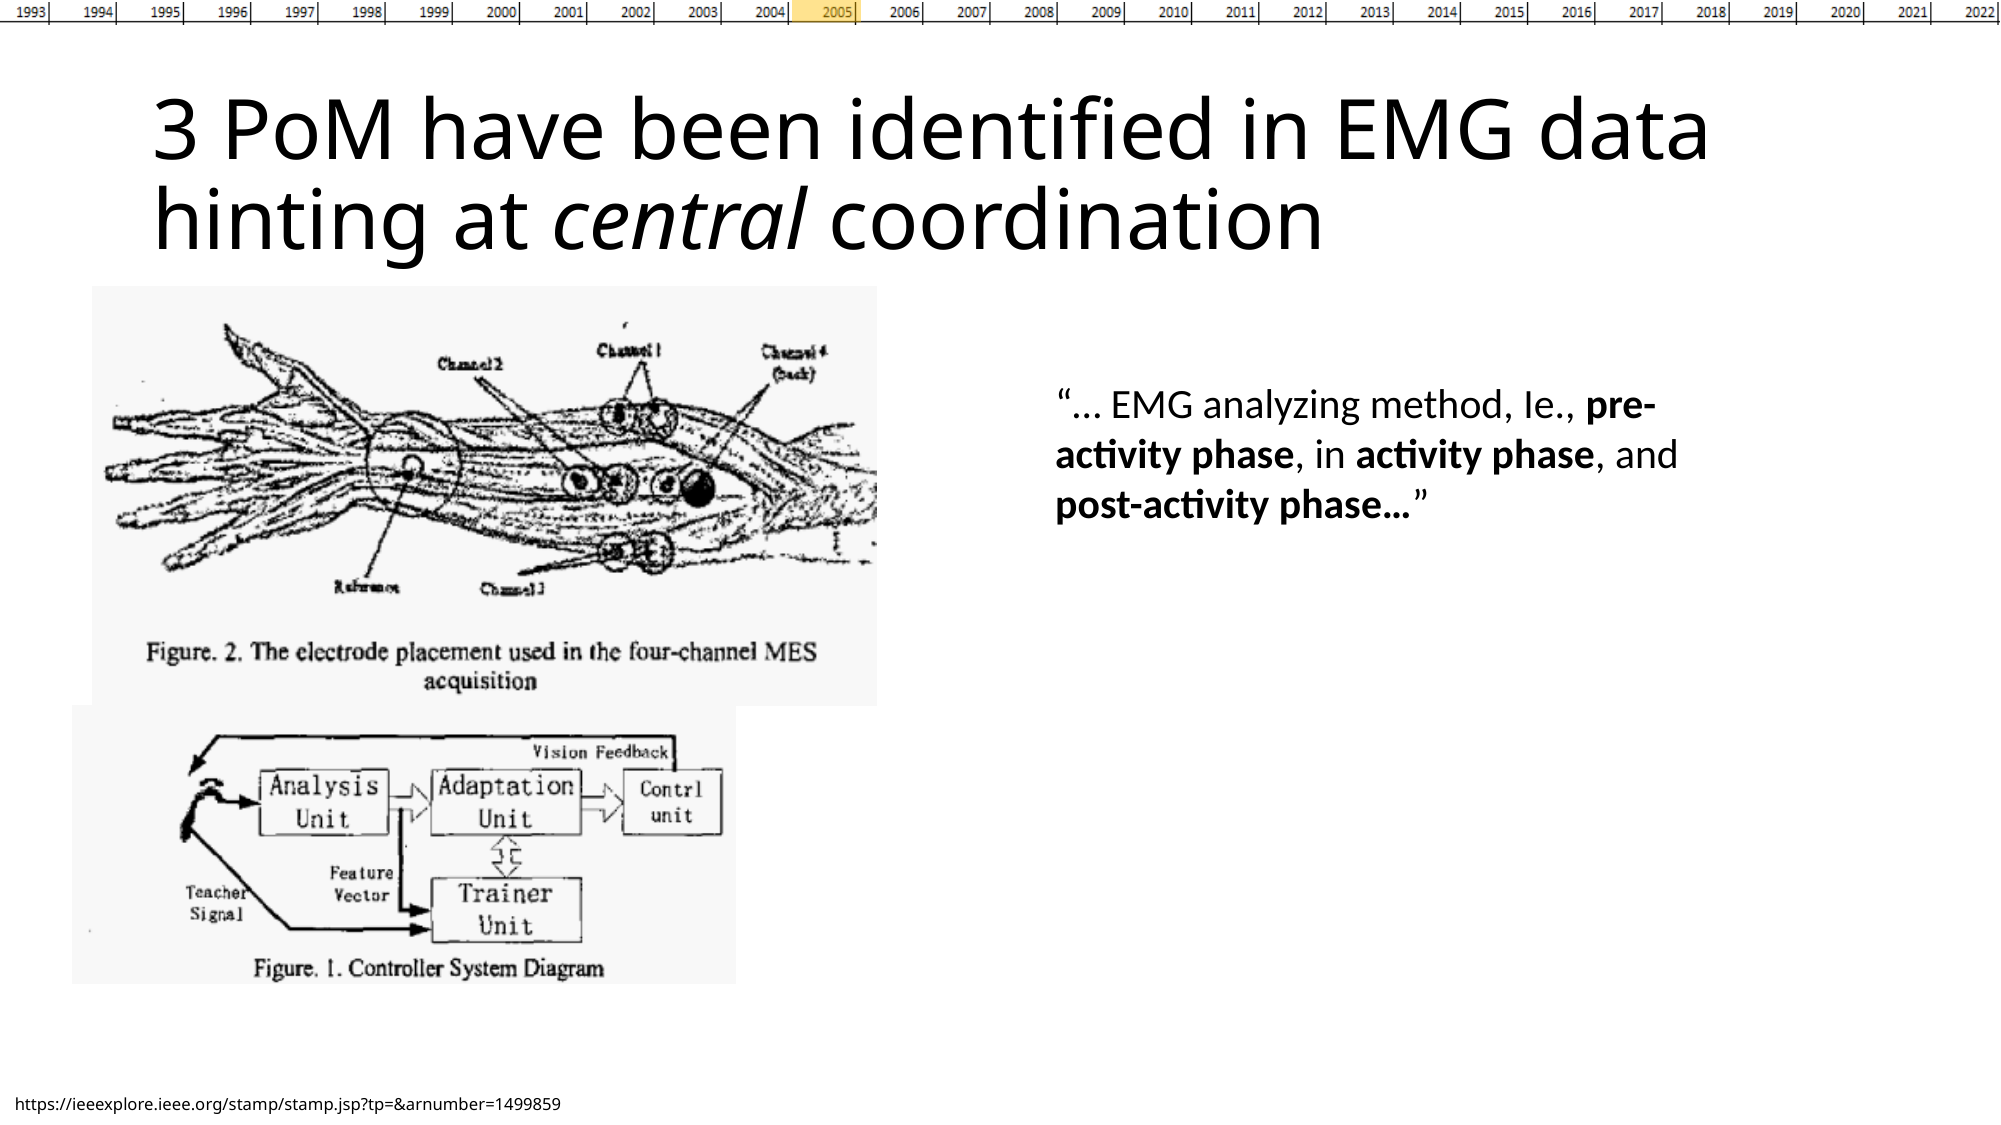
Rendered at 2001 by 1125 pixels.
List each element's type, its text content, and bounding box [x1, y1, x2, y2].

picture [72, 286, 877, 984]
picture [0, 2, 2000, 26]
title 3 PoM have been identified in EMG data hinting at central coordination [137, 69, 1863, 287]
text_box https://ieeexplore.ieee.org/stamp/stamp.jsp?tp=&arnumber=1499859 [0, 1086, 1328, 1122]
text_box “… EMG analyzing method, Ie., pre-activity phase, in activity phase, and post-activity phase…” [1040, 369, 1778, 535]
